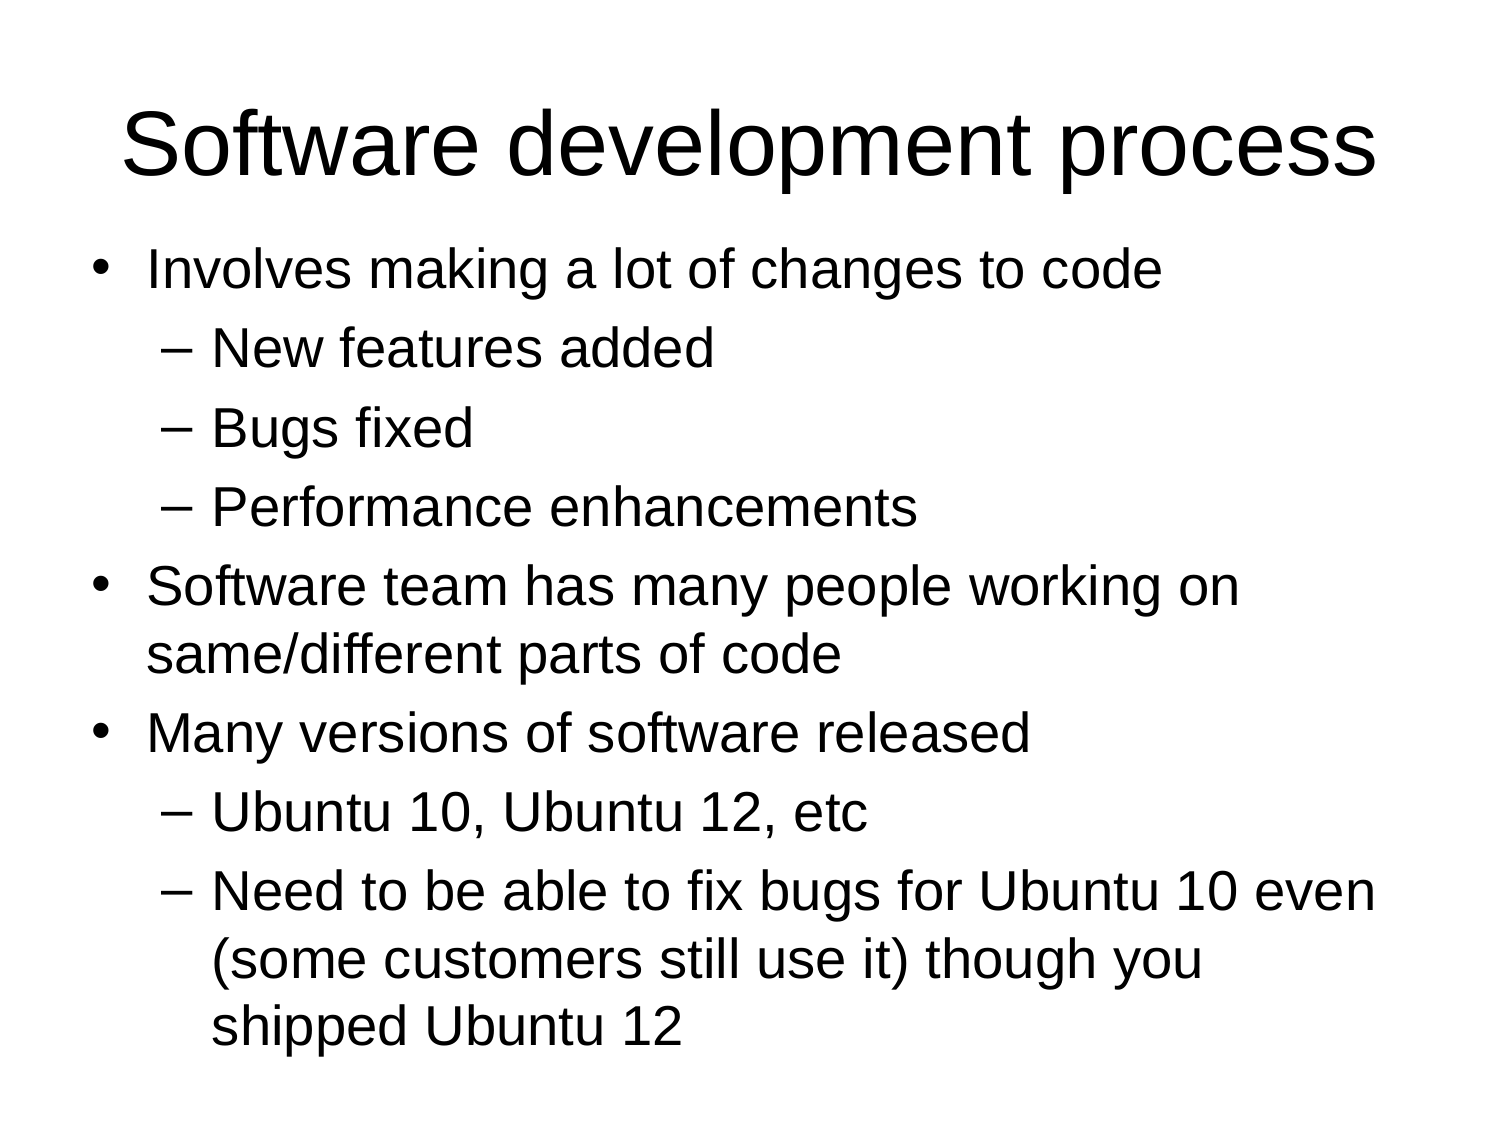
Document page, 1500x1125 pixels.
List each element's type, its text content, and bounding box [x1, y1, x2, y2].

title Software development process [75, 45, 1425, 224]
list Involves making a lot of changes to code New features added Bugs fixed Performance enhancements Software team has many people working on same/different parts of code Many versions of software released Ubuntu 10, Ubuntu 12, etc Need to be able to fix bugs for Ubuntu 10 even (some customers still use it) though you shipped Ubuntu 12 [75, 224, 1425, 968]
